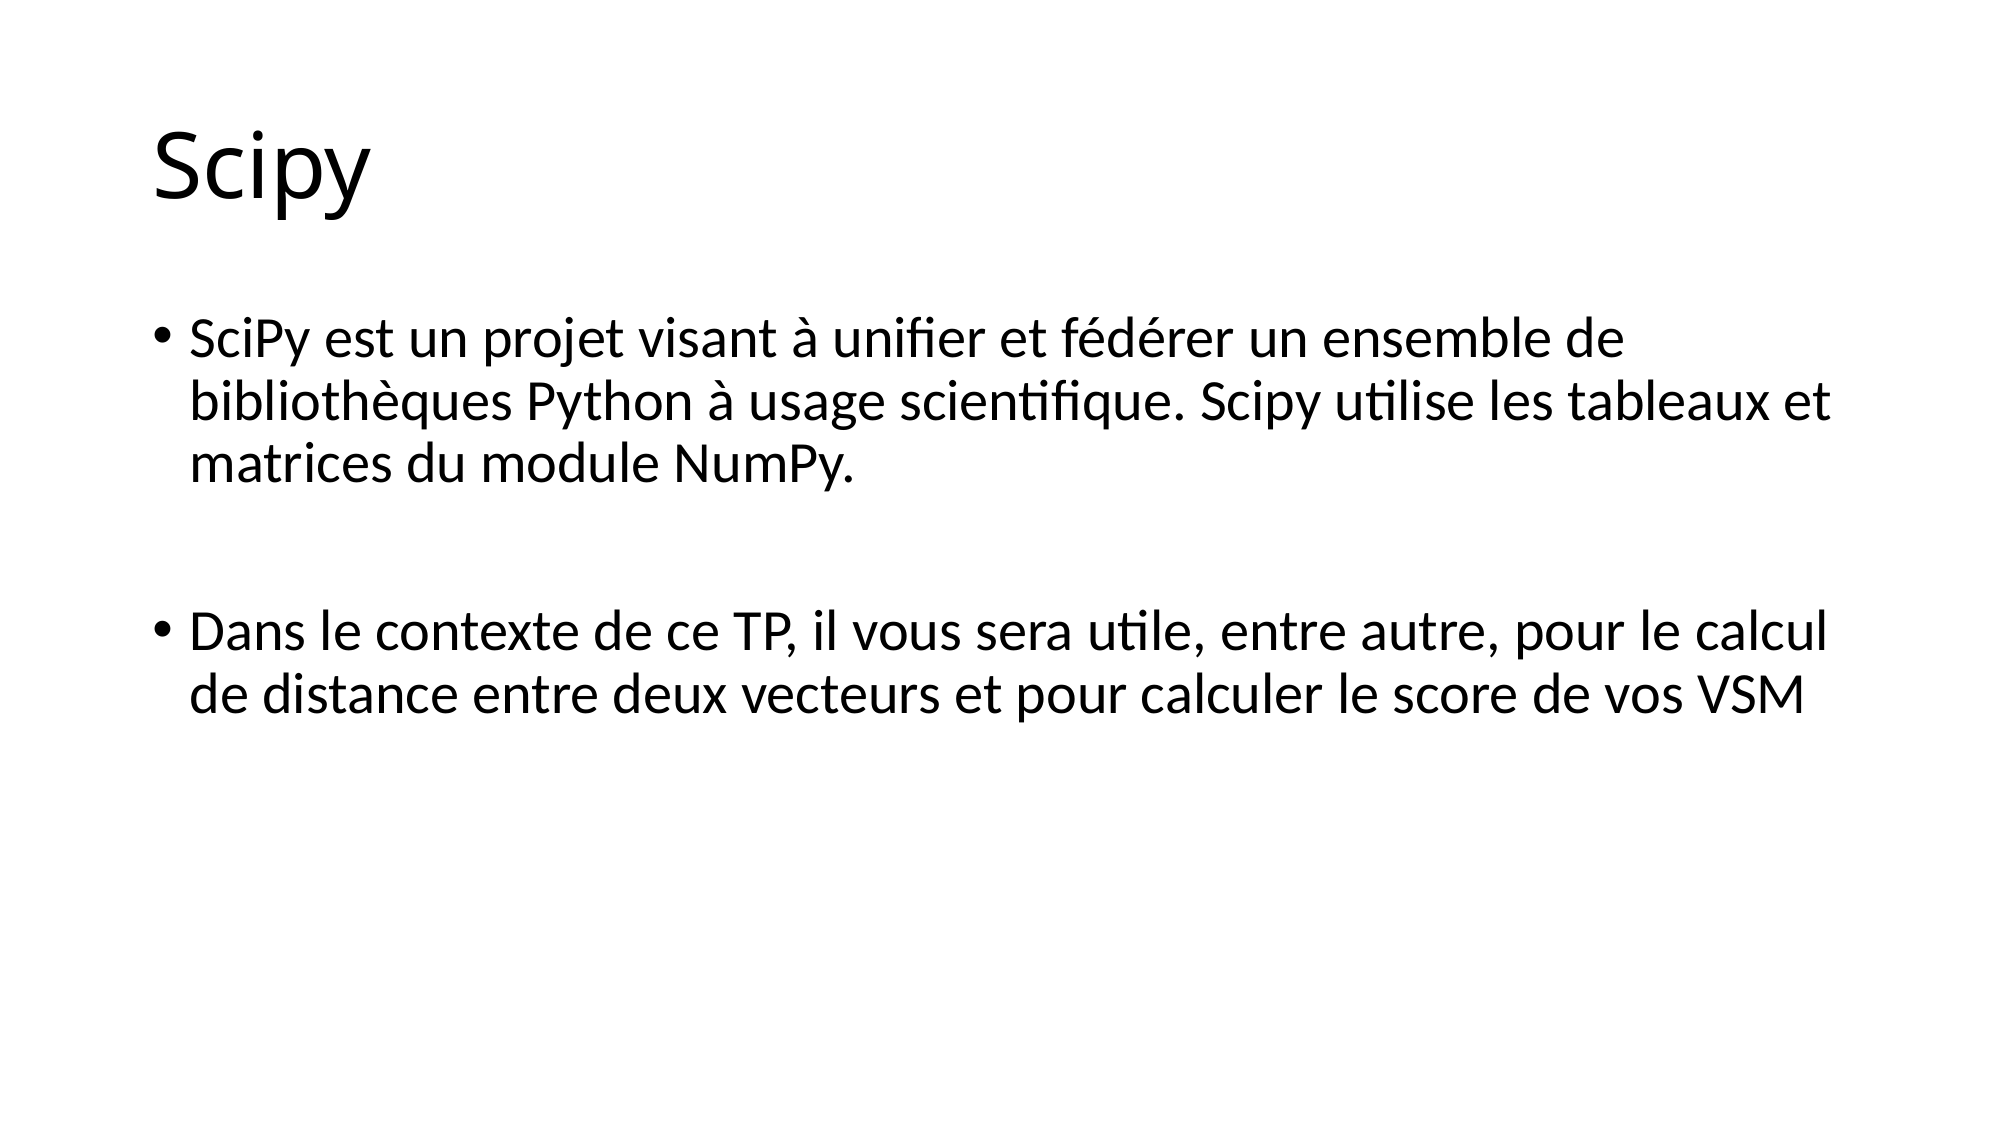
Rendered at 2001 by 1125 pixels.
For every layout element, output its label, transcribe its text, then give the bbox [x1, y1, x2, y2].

text_box SciPy est un projet visant à unifier et fédérer un ensemble de bibliothèques Python à usage scientifique. Scipy utilise les tableaux et matrices du module NumPy. Dans le contexte de ce TP, il vous sera utile, entre autre, pour le calcul de distance entre deux vecteurs et pour calculer le score de vos VSM [137, 299, 1863, 1014]
text_box Scipy [137, 59, 1863, 278]
